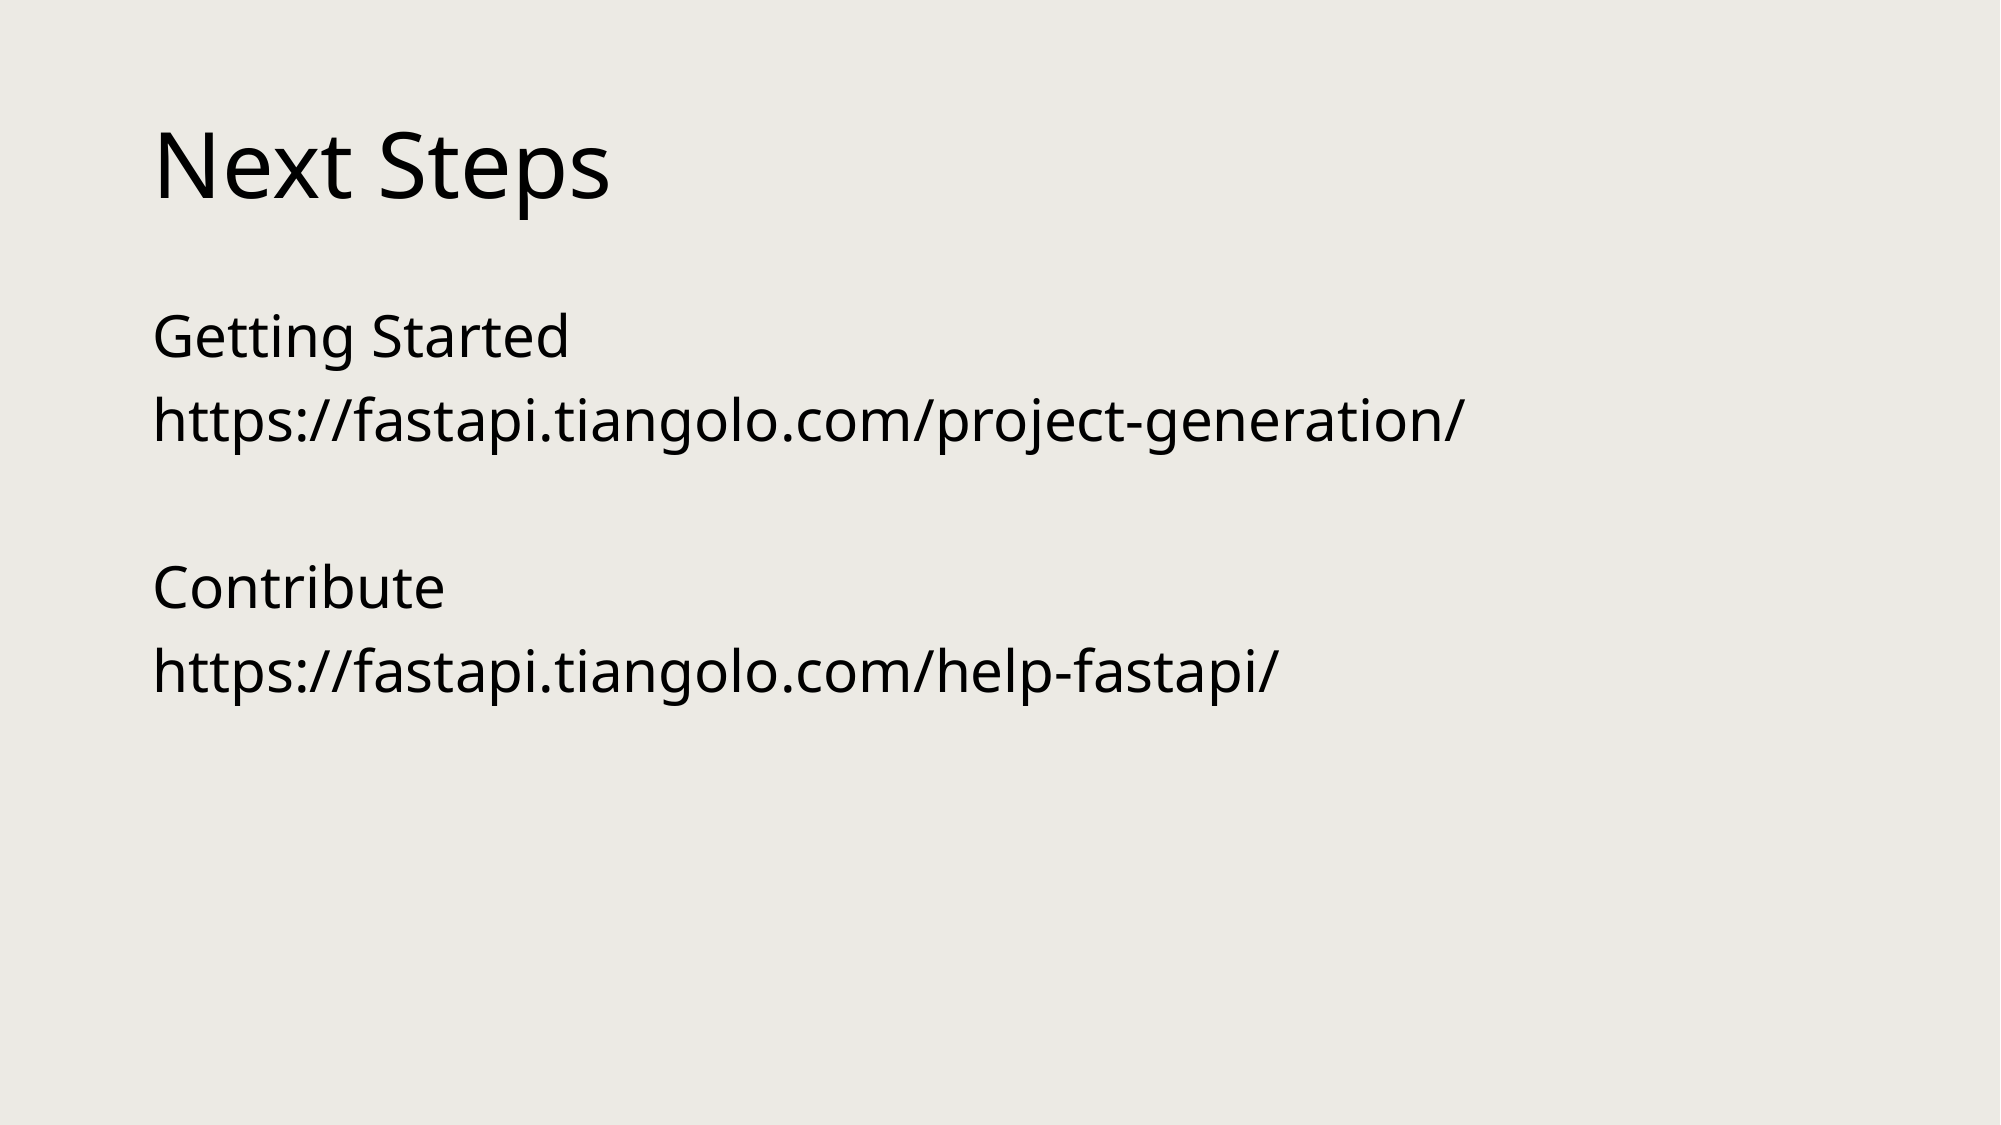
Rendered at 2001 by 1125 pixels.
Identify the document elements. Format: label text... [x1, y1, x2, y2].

title Next Steps [137, 59, 1863, 278]
list Getting Started https://fastapi.tiangolo.com/project-generation/ Contribute https://fastapi.tiangolo.com/help-fastapi/ [137, 299, 1863, 1014]
